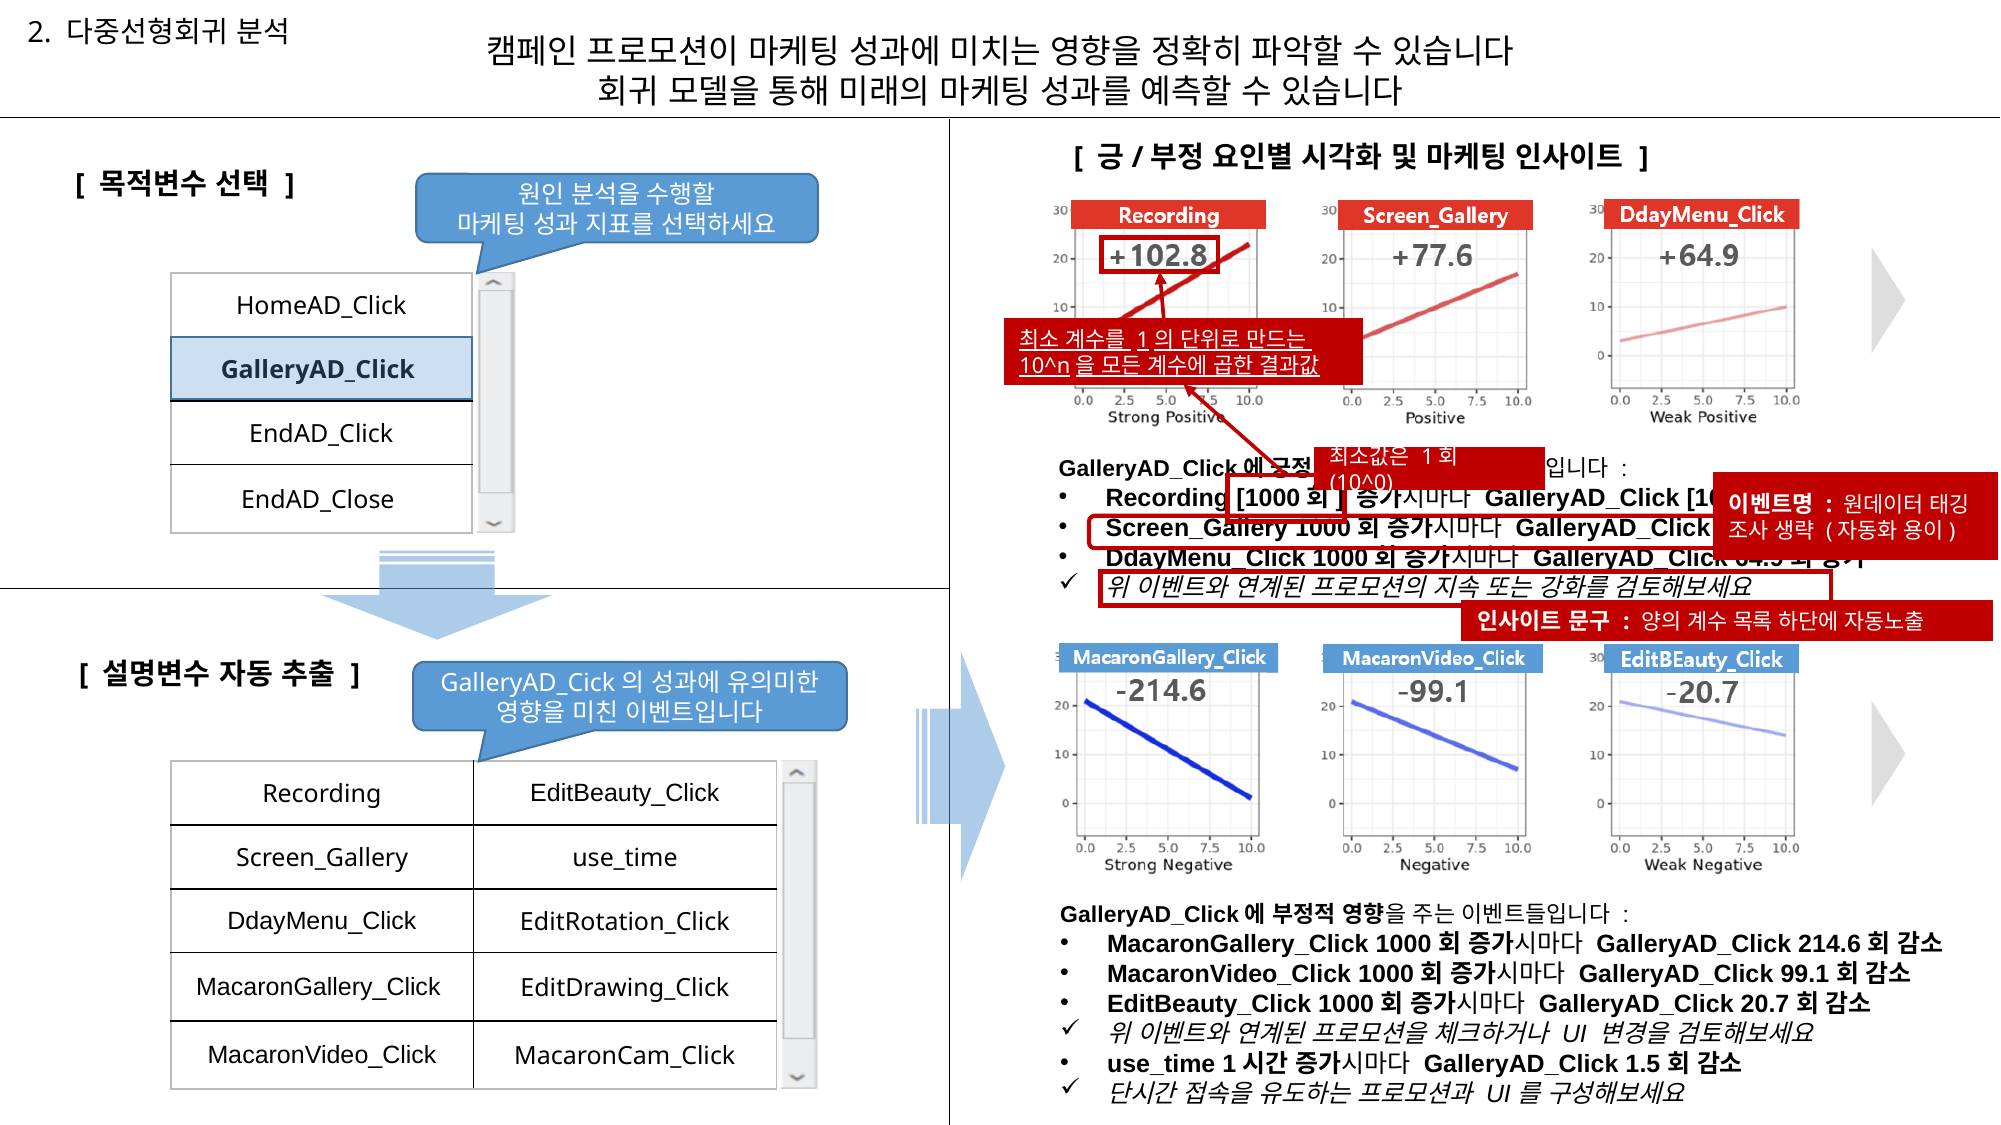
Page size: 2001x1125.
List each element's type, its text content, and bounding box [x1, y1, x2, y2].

text_box [1870, 697, 1907, 811]
text_box GalleryAD_Click에 긍정적 영향을 주는 이벤트들입니다 : Recording [1000회] 증가시마다 GalleryAD_Click [102.8회] 증가 Screen_Gallery 1000회 증가시마다 GalleryAD_Click 77.6회 증가 DdayMenu_Click 1000회 증가시마다 GalleryAD_Click 64.9회 증가 위 이벤트와 연계된 프로모션의 지속 또는 강화를 검토해보세요 [1043, 446, 2000, 609]
text_box [ 긍/부정 요인별 시각화 및 마케팅 인사이트 ] [1058, 130, 1664, 181]
text_box [921, 708, 928, 825]
table_cell DdayMenu_Click [172, 890, 473, 952]
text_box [1183, 384, 1286, 475]
picture [476, 272, 516, 534]
text_box [915, 708, 920, 825]
text_box 최소 계수를 1의 단위로 만드는 10^n을 모든 계수에 곱한 결과값 [1004, 318, 1043, 385]
picture [1042, 637, 1279, 888]
table_cell use_time [474, 826, 776, 888]
text_box [1870, 243, 1907, 357]
text_box GalleryAD_Click에 부정적 영향을 주는 이벤트들입니다 : MacaronGallery_Click 1000회 증가시마다 GalleryAD_Click 214.6회 감소 MacaronVideo_Click 1000회 증가시마다 GalleryAD_Click 99.1회 감소 EditBeauty_Click 1000회 증가시마다 GalleryAD_Click 20.7회 감소 위 이벤트와 연계된 프로모션을 체크하거나 UI 변경을 검토해보세요 use_time 1시간 증가시마다 GalleryAD_Click 1.5회 감소 단시간 접속을 유도하는 프로모션과 UI를 구성해보세요 [1045, 892, 2000, 1115]
table_header EditBeauty_Click [474, 762, 776, 824]
table_cell MacaronVideo_Click [172, 1022, 473, 1088]
text_box [170, 336, 473, 400]
table_header Recording [172, 762, 473, 824]
text_box [929, 707, 949, 825]
text_box GalleryAD_Cick의 성과에 유의미한 영향을 미친 이벤트입니다 [411, 660, 848, 763]
table_cell MacaronCam_Click [474, 1022, 776, 1088]
table_cell EditRotation_Click [474, 890, 776, 952]
text_box [ 목적변수 선택 ] [60, 157, 310, 208]
table_cell EndAD_Click [172, 402, 471, 464]
text_box [950, 650, 1007, 882]
text_box 최소 계수를 1의 단위로 만드는 10^n을 모든 계수에 곱한 결과값 [1266, 318, 1309, 385]
text_box [321, 589, 553, 641]
text_box [1227, 474, 1345, 514]
text_box [378, 555, 496, 588]
text_box 최소값은 1회 (10^0) [1314, 447, 1545, 490]
text_box [1099, 570, 1832, 607]
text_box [1159, 271, 1164, 319]
picture [1309, 638, 1553, 888]
text_box 캠페인 프로모션이 마케팅 성과에 미치는 영향을 정확히 파악할 수 있습니다 회귀 모델을 통해 미래의 마케팅 성과를 예측할 수 있습니다 [471, 23, 1531, 117]
table_cell EndAD_Close [172, 465, 471, 532]
picture [780, 760, 819, 1090]
text_box 원인 분석을 수행할 마케팅 성과 지표를 선택하세요 [415, 172, 819, 275]
table_cell MacaronGallery_Click [172, 953, 473, 1020]
table_cell EditDrawing_Click [474, 953, 776, 1020]
text_box 2. 다중선형회귀 분석 [12, 5, 306, 56]
text_box [1088, 514, 1713, 550]
picture [1043, 195, 1266, 428]
text_box 이벤트명 : 원데이터 태깅 조사 생략 (자동화 용이) [1713, 472, 1998, 560]
text_box [ 설명변수 자동 추출 ] [63, 647, 376, 698]
picture [1576, 194, 1817, 428]
picture [1309, 195, 1551, 429]
table_header HomeAD_Click [172, 274, 471, 336]
text_box 인사이트 문구 : 양의 계수 목록 하단에 자동노출 [1461, 600, 1993, 641]
picture [1576, 638, 1812, 888]
table_cell Screen_Gallery [172, 826, 473, 888]
text_box [378, 550, 496, 554]
